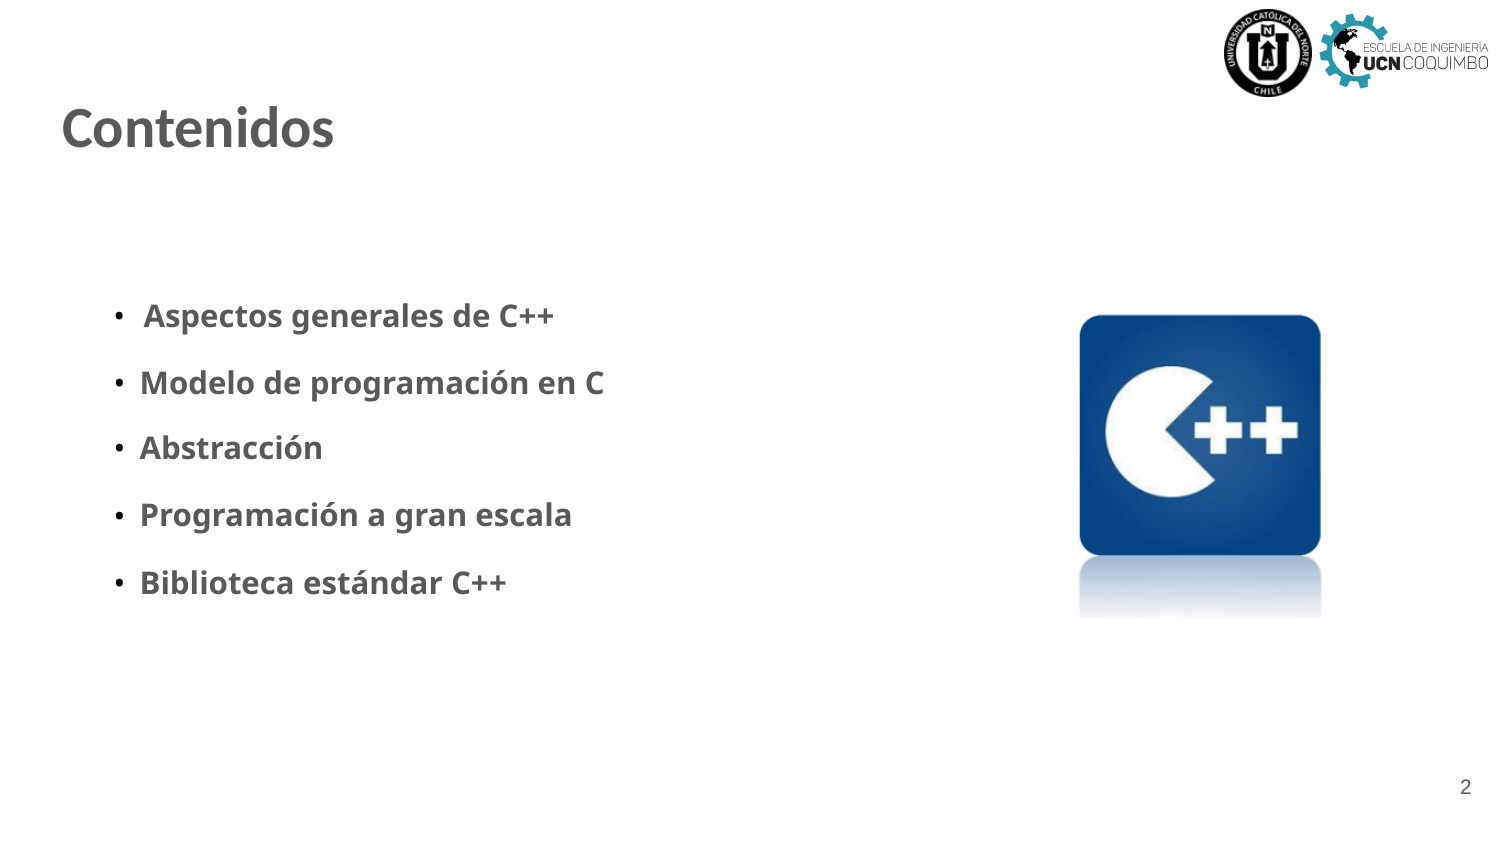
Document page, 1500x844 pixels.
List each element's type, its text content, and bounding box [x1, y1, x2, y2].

picture [1317, 5, 1491, 93]
picture [1042, 301, 1354, 619]
slide_number 2 [1389, 532, 1480, 844]
picture [1224, 9, 1312, 85]
list Aspectos generales de C++ Modelo de programación en C Abstracción Programación a gran escala Biblioteca estándar C++ [101, 289, 885, 618]
title Contenidos [51, 85, 1449, 180]
